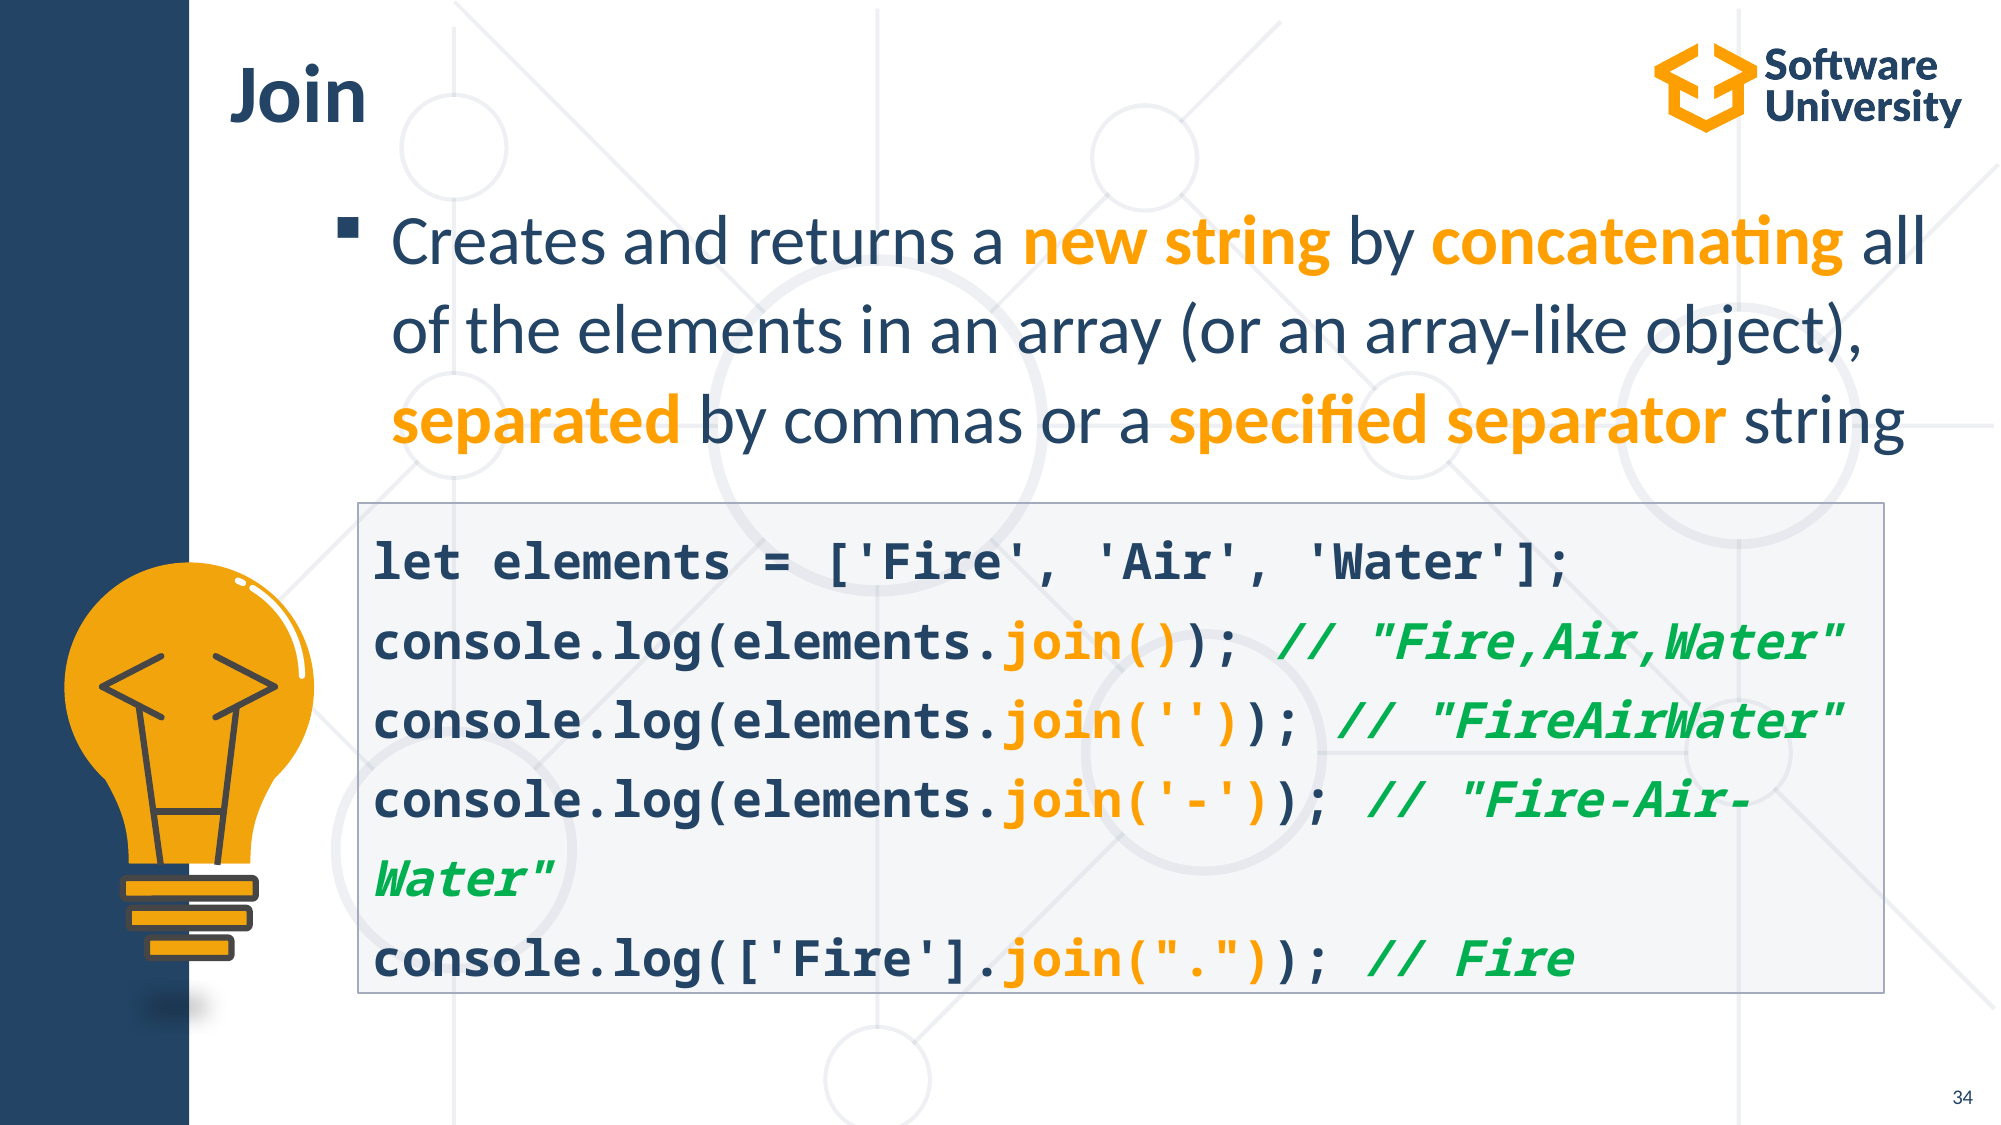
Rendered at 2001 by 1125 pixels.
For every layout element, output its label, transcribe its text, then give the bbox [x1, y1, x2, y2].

picture [1641, 31, 1973, 145]
slide_number 34 [1927, 1067, 1989, 1117]
text_box let elements = ['Fire', 'Air', 'Water']; console.log(elements.join()); // "Fire,Air,Water" console.log(elements.join('')); // "FireAirWater" console.log(elements.join('-')); // "Fire-Air-Water" console.log(['Fire'].join(".")); // Fire [357, 503, 1885, 994]
list Creates and returns a new string by concatenating all of the elements in an array (or an array-like object), separated by commas or a specified separator string [314, 183, 1968, 1094]
title Join [212, 16, 1628, 162]
